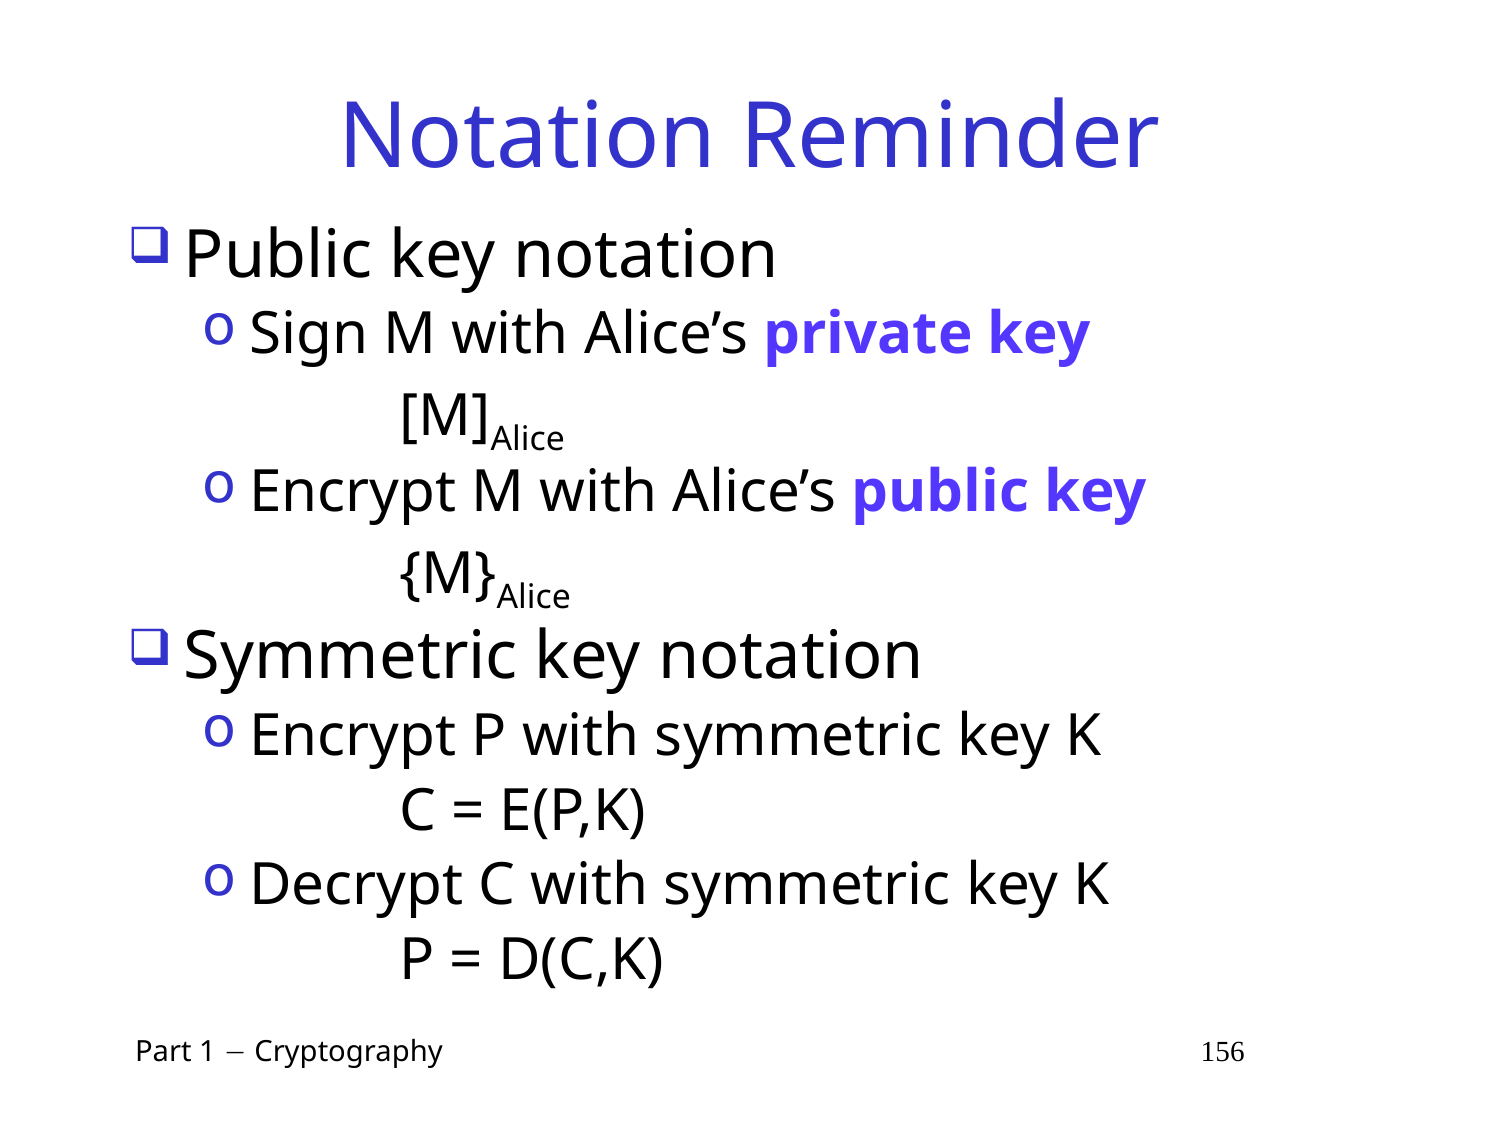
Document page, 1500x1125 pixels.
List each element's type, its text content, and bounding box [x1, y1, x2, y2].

title Notation Reminder [112, 62, 1388, 201]
footer Part 1  Cryptography 156 [112, 1024, 1401, 1101]
list Public key notation Sign M with Alice’s private key [M]Alice Encrypt M with Alice’s public key {M}Alice Symmetric key notation Encrypt P with symmetric key K C = E(P,K) Decrypt C with symmetric key K P = D(C,K) [112, 212, 1401, 1001]
